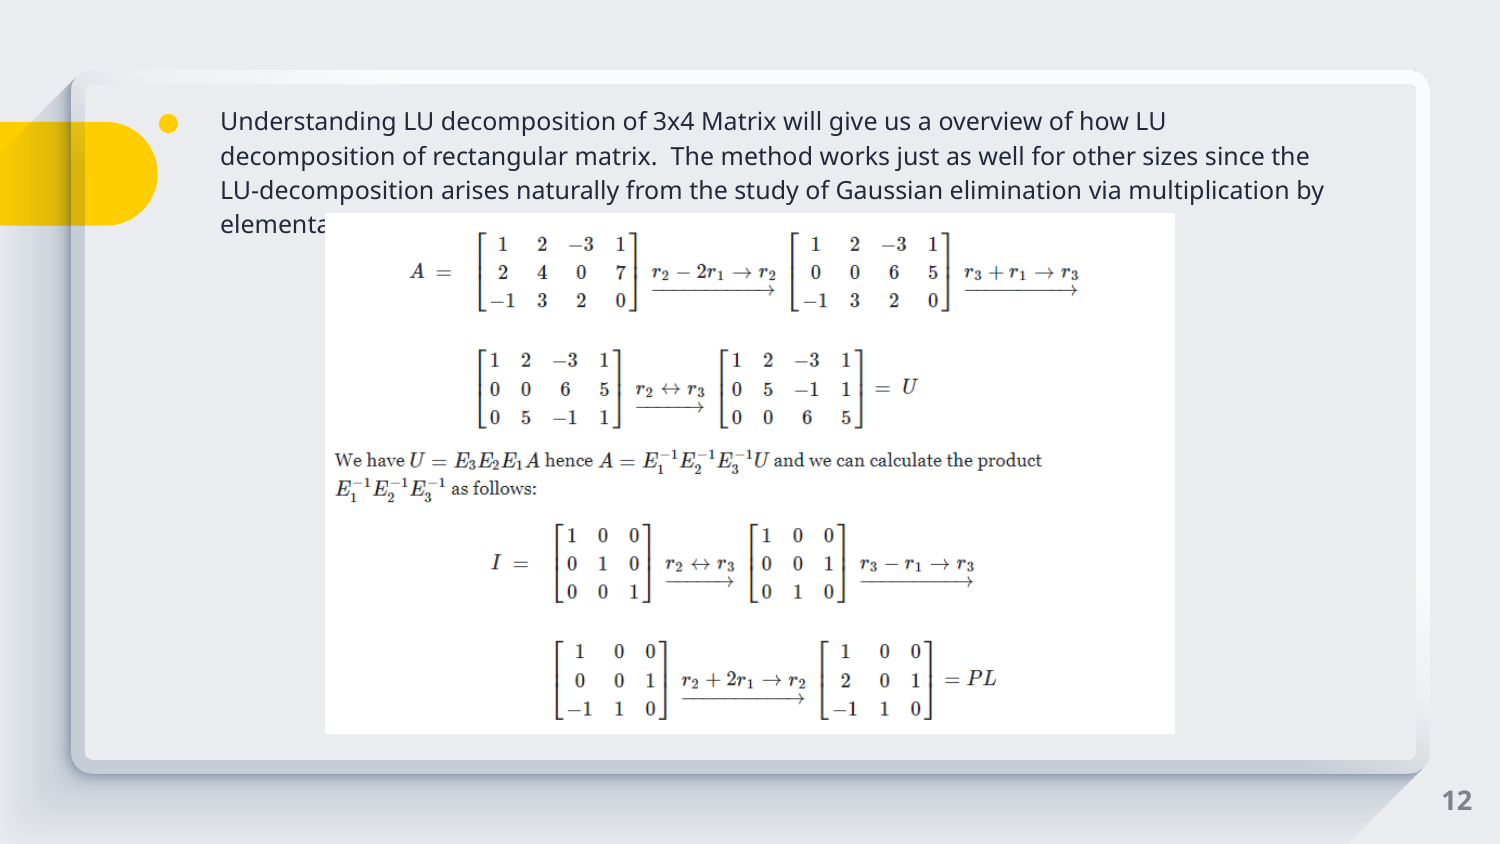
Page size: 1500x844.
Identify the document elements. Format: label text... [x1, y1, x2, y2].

list Understanding LU decomposition of 3x4 Matrix will give us a overview of how LU decomposition of rectangular matrix. The method works just as well for other sizes since the LU-decomposition arises naturally from the study of Gaussian elimination via multiplication by elementary matrices. [145, 101, 1328, 554]
slide_number 12 [1414, 759, 1500, 844]
picture [0, 0, 1500, 844]
